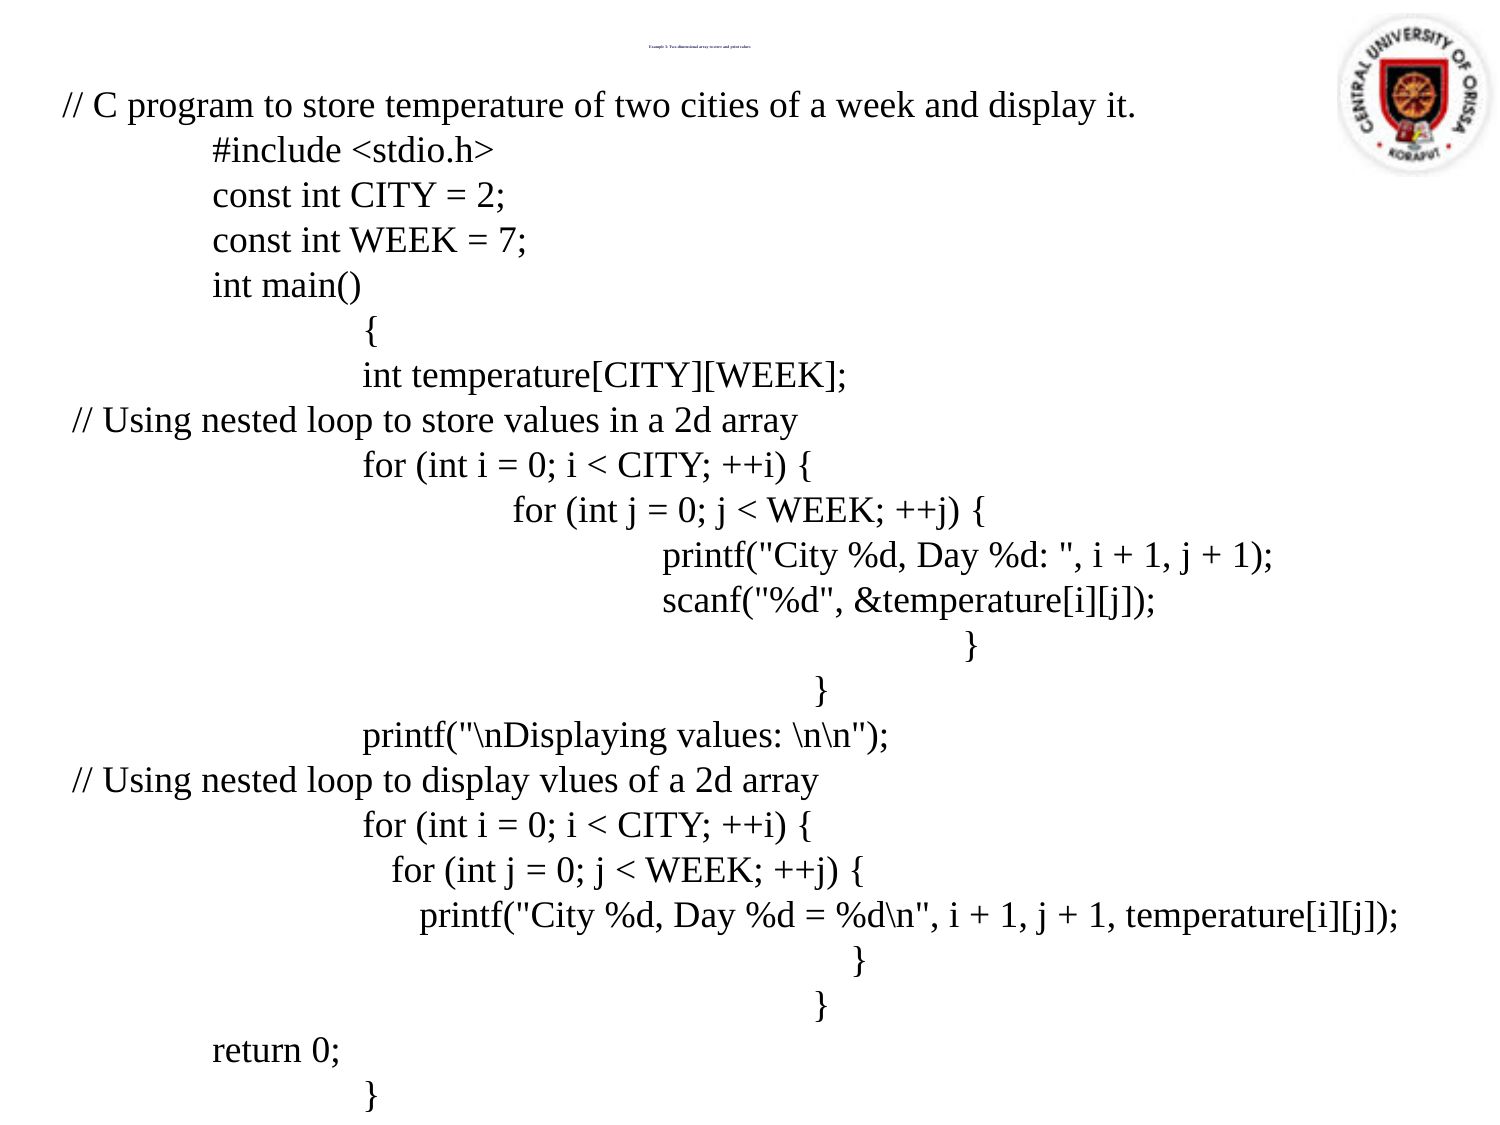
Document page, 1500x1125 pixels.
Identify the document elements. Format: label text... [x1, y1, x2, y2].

title Example 3: Two-dimensional array to store and print values [37, 22, 1363, 73]
list // C program to store temperature of two cities of a week and display it. #include <stdio.h> const int CITY = 2; const int WEEK = 7; int main() { int temperature[CITY][WEEK]; // Using nested loop to store values in a 2d array for (int i = 0; i < CITY; ++i) { for (int j = 0; j < WEEK; ++j) { printf("City %d, Day %d: ", i + 1, j + 1); scanf("%d", &temperature[i][j]); } } printf("\nDisplaying values: \n\n"); // Using nested loop to display vlues of a 2d array for (int i = 0; i < CITY; ++i) { for (int j = 0; j < WEEK; ++j) { printf("City %d, Day %d = %d\n", i + 1, j + 1, temperature[i][j]); } } return 0; } [62, 79, 1425, 1115]
